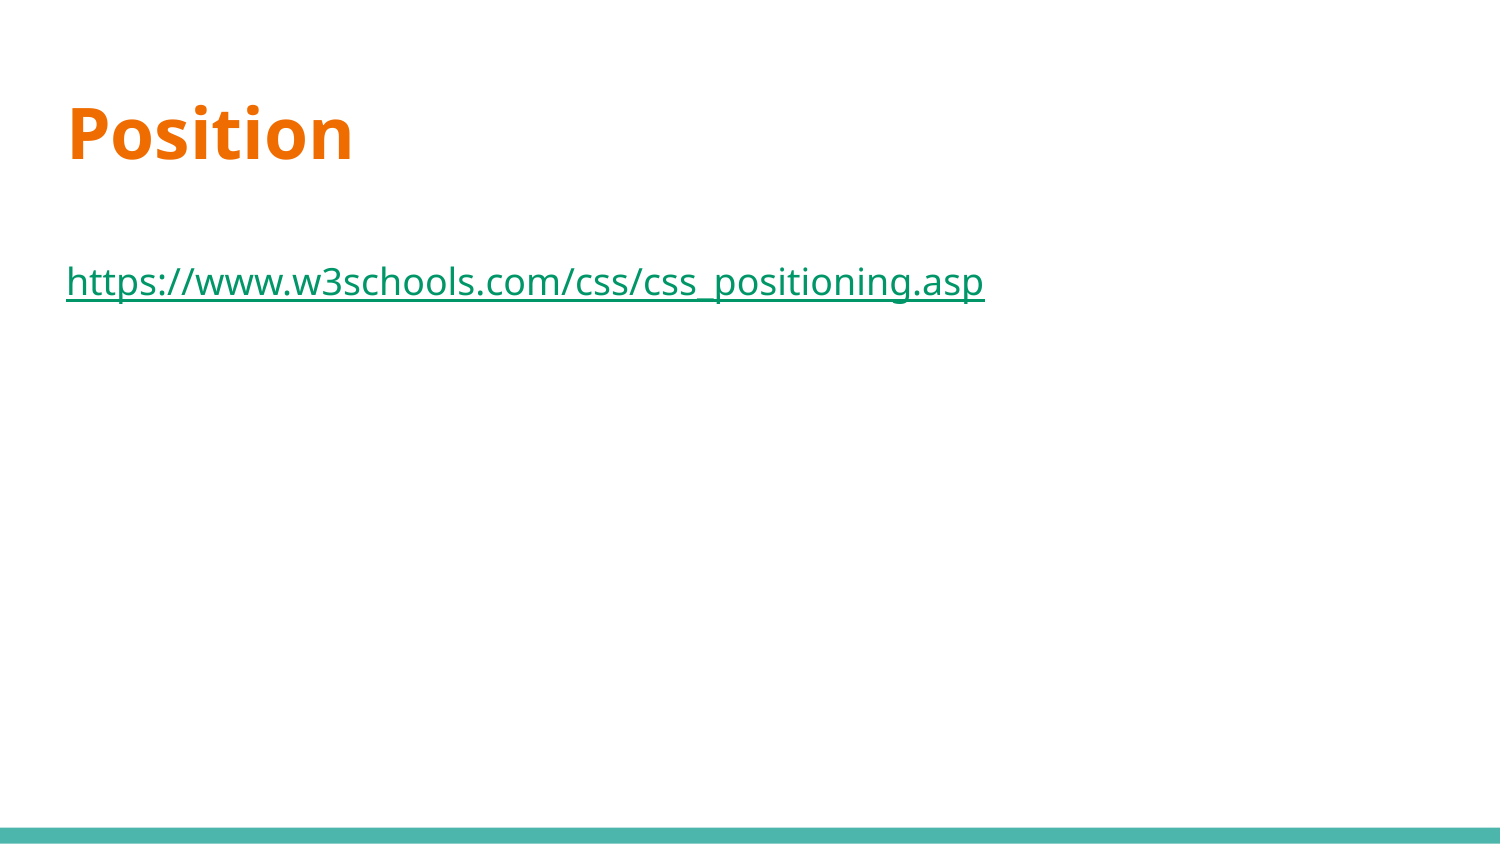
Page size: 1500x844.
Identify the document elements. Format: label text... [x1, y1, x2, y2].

title Position [51, 72, 1449, 189]
list https://www.w3schools.com/css/css_positioning.asp [51, 235, 1449, 778]
